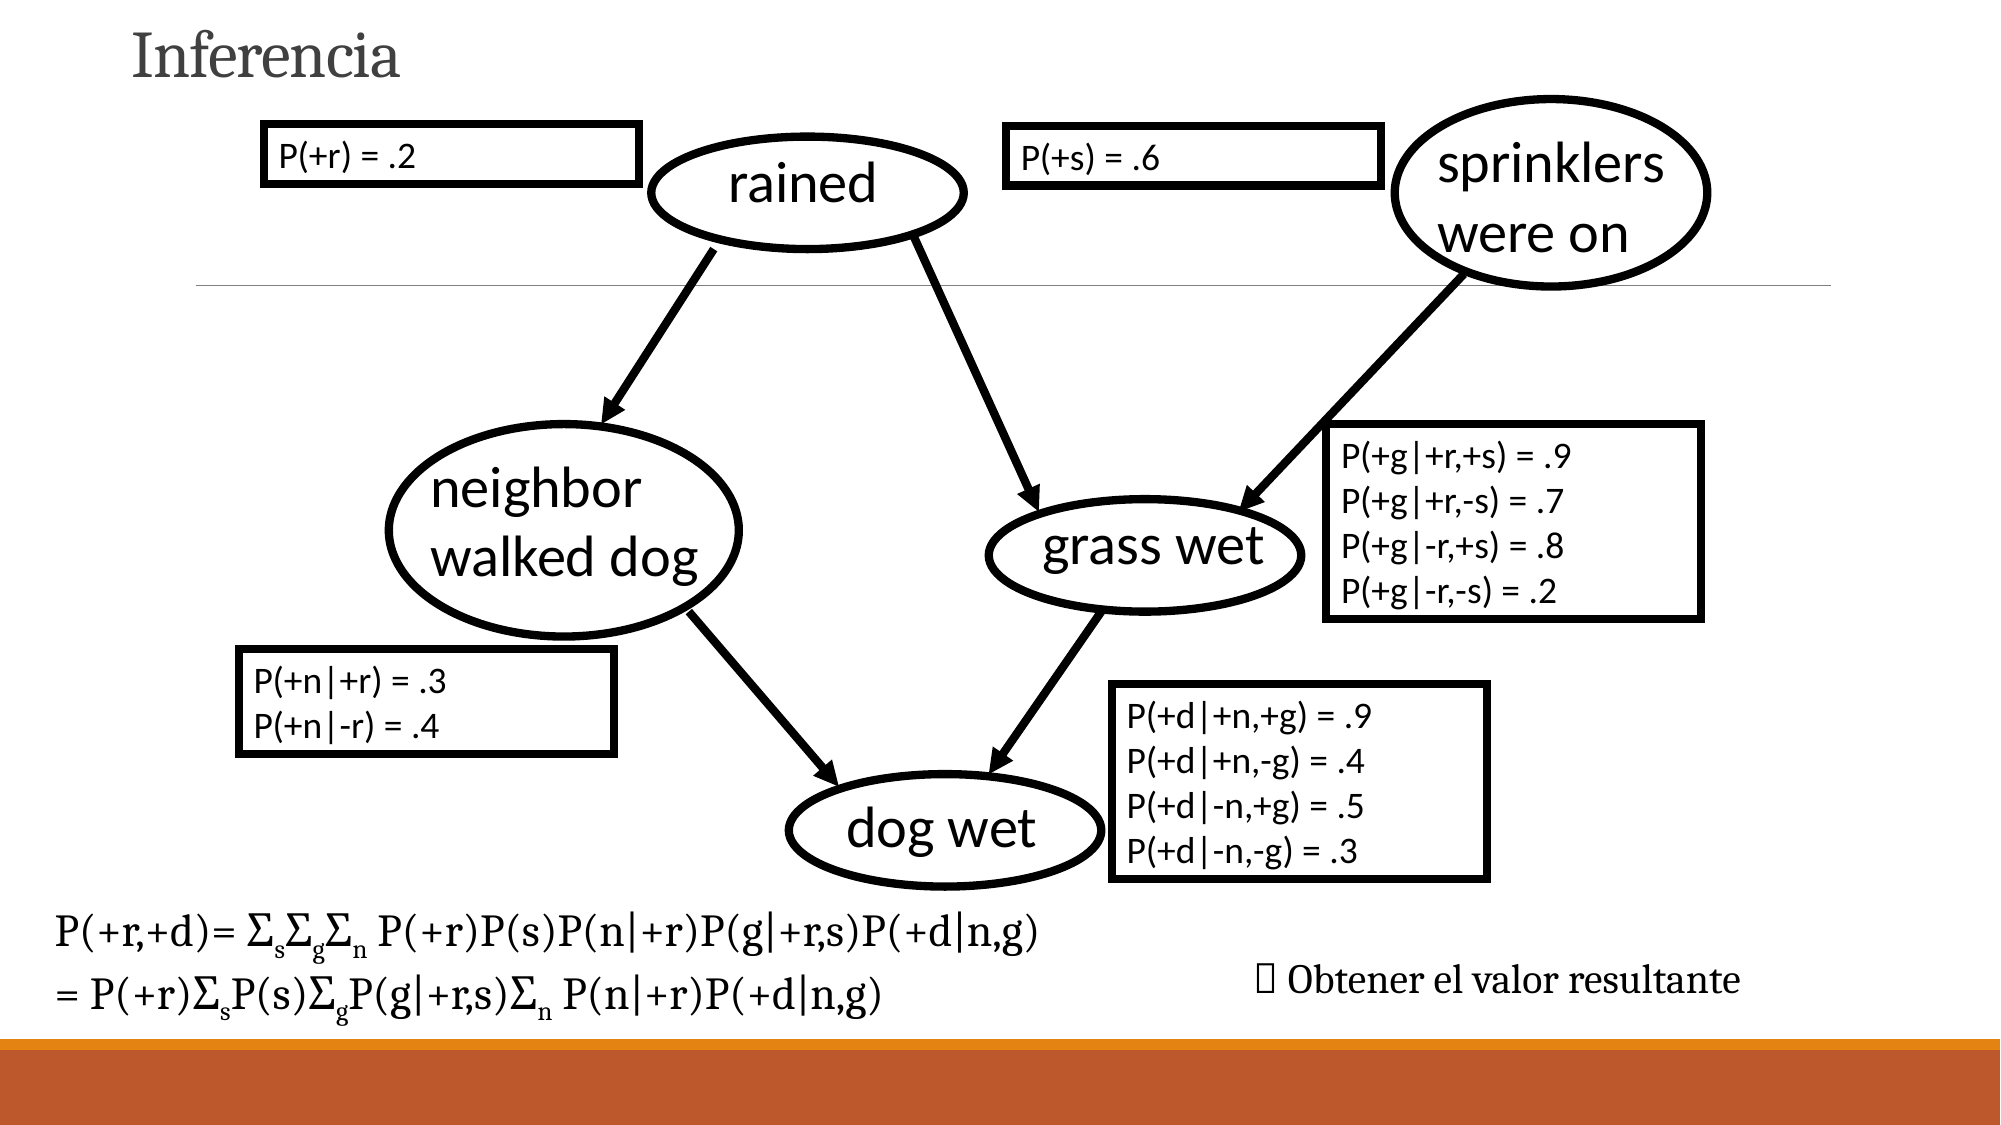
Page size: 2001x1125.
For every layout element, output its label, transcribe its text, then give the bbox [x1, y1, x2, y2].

title Inferencia [116, 0, 1767, 100]
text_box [238, 98, 1767, 921]
text_box P(+r,+d)= ΣsΣgΣn P(+r)P(s)P(n|+r)P(g|+r,s)P(+d|n,g) = P(+r)ΣsP(s)ΣgP(g|+r,s)Σn P(n|+r)P(+d|n,g) [39, 893, 1088, 1034]
text_box  Obtener el valor resultante [1238, 944, 1831, 1009]
